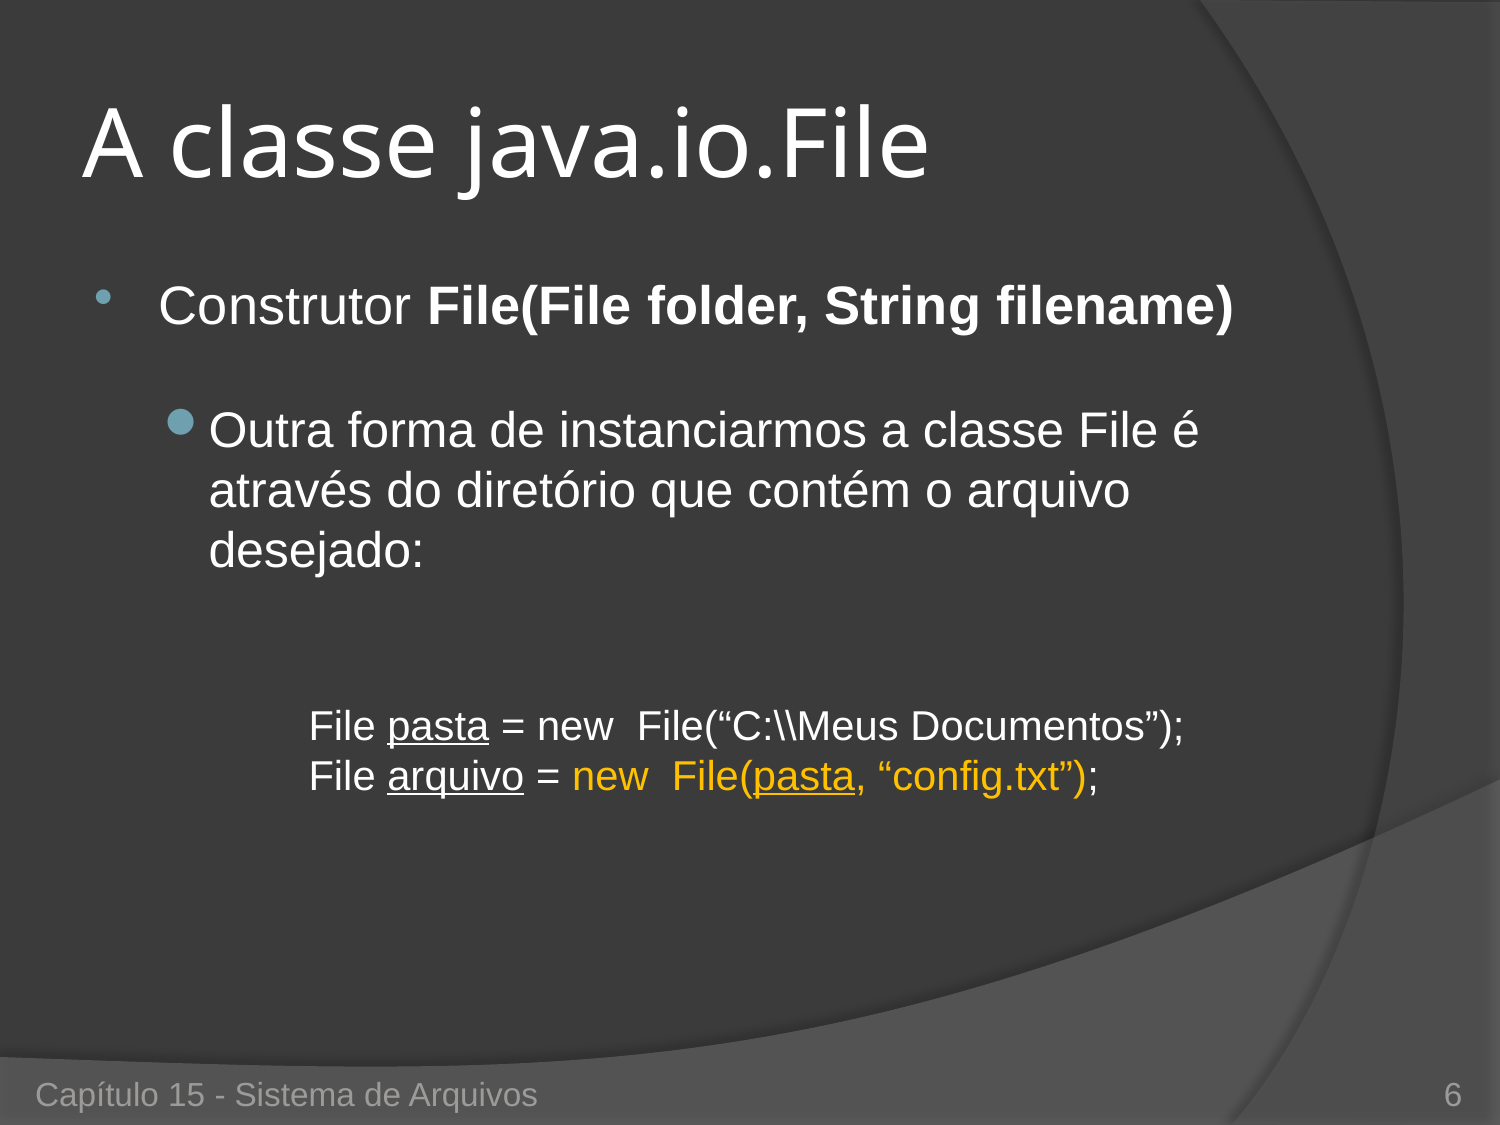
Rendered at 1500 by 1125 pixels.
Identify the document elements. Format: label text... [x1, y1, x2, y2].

footer Capítulo 15 - Sistema de Arquivos [35, 1053, 575, 1114]
list File pasta = new File(“C:\\Meus Documentos”); File arquivo = new File(pasta, “config.txt”); [292, 691, 1208, 1006]
list Construtor File(File folder, String filename) Outra forma de instanciarmos a classe File é através do diretório que contém o arquivo desejado: [74, 262, 1302, 610]
title A classe java.io.File [74, 44, 1301, 233]
slide_number 6 [1337, 1053, 1463, 1114]
